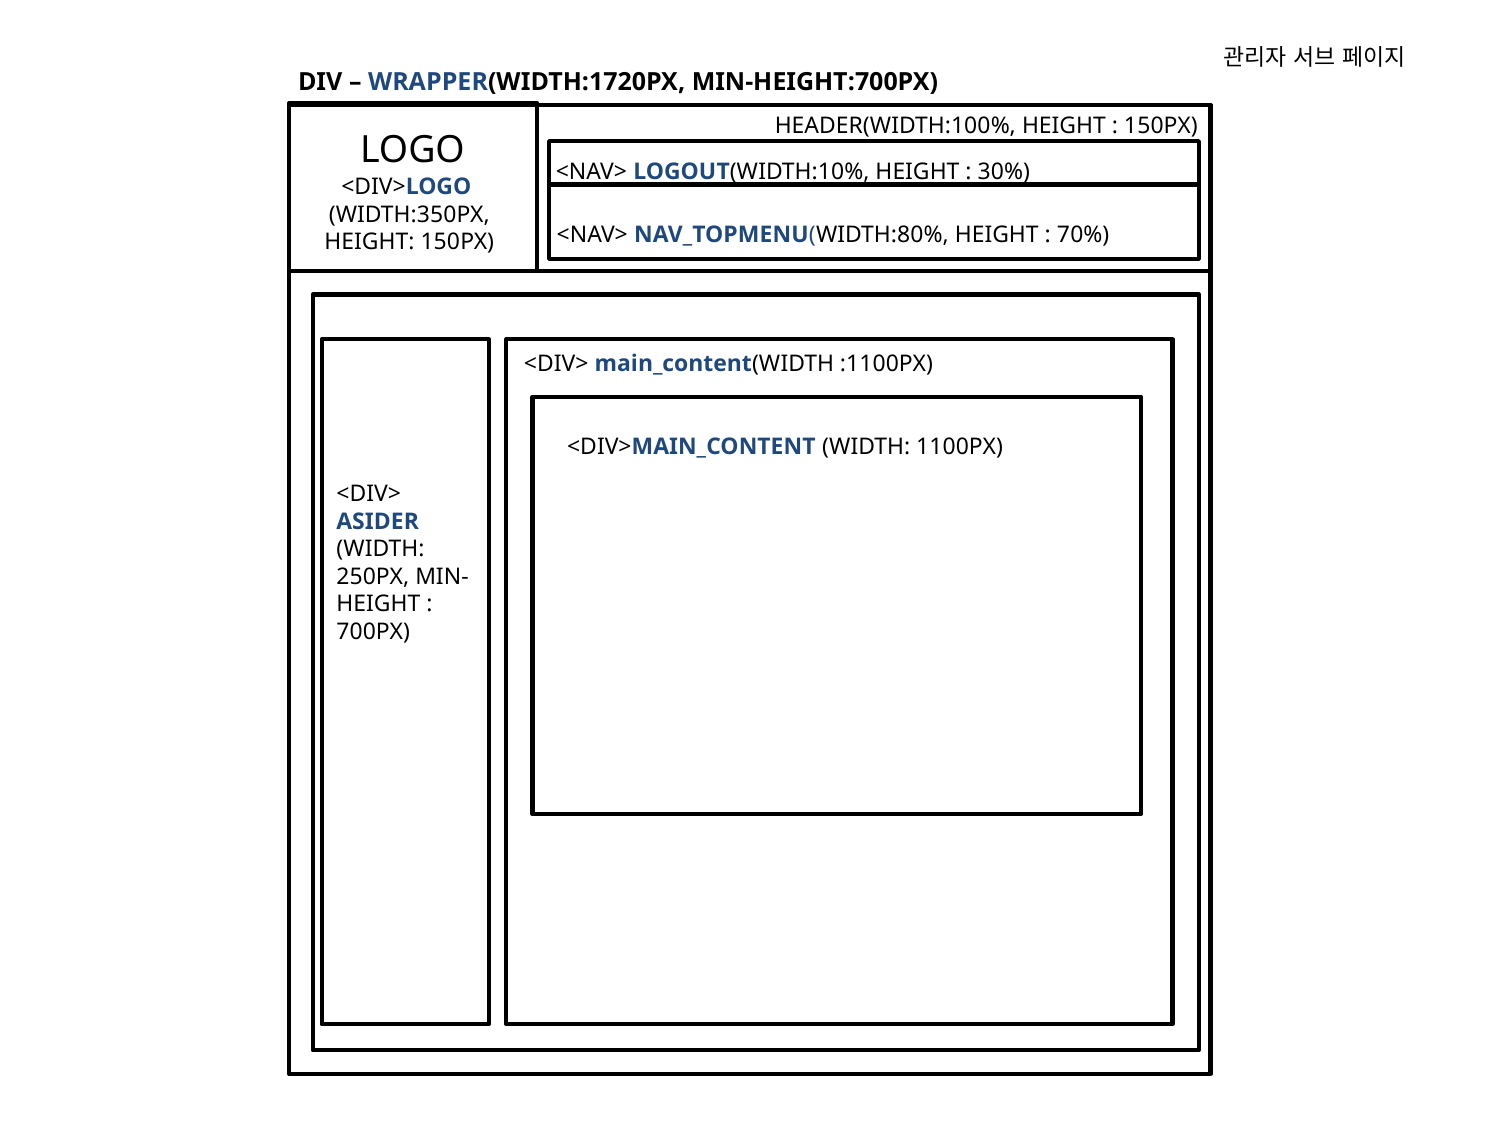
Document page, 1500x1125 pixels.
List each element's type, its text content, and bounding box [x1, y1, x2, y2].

text_box <DIV> ASIDER (WIDTH: 250PX, MIN-HEIGHT : 700PX) [321, 471, 489, 652]
text_box [311, 292, 1201, 1052]
text_box [547, 182, 1201, 261]
text_box [530, 395, 1143, 816]
text_box LOGO [345, 117, 480, 164]
text_box [287, 103, 539, 273]
text_box 관리자 서브 페이지 [1208, 35, 1422, 78]
text_box HEADER(WIDTH:100%, HEIGHT : 150PX) [760, 103, 1214, 146]
text_box [287, 273, 1213, 1076]
text_box [547, 139, 1201, 182]
text_box [539, 103, 1213, 273]
text_box <DIV>LOGO (WIDTH:350PX, HEIGHT: 150PX) [281, 164, 538, 262]
text_box <NAV> LOGOUT(WIDTH:10%, HEIGHT : 30%) [541, 149, 1046, 192]
text_box [320, 337, 491, 1026]
text_box <NAV> NAV_TOPMENU(WIDTH:80%, HEIGHT : 70%) [541, 211, 1125, 254]
text_box [504, 337, 1175, 1026]
text_box DIV – WRAPPER(WIDTH:1720PX, MIN-HEIGHT:700PX) [283, 58, 961, 103]
